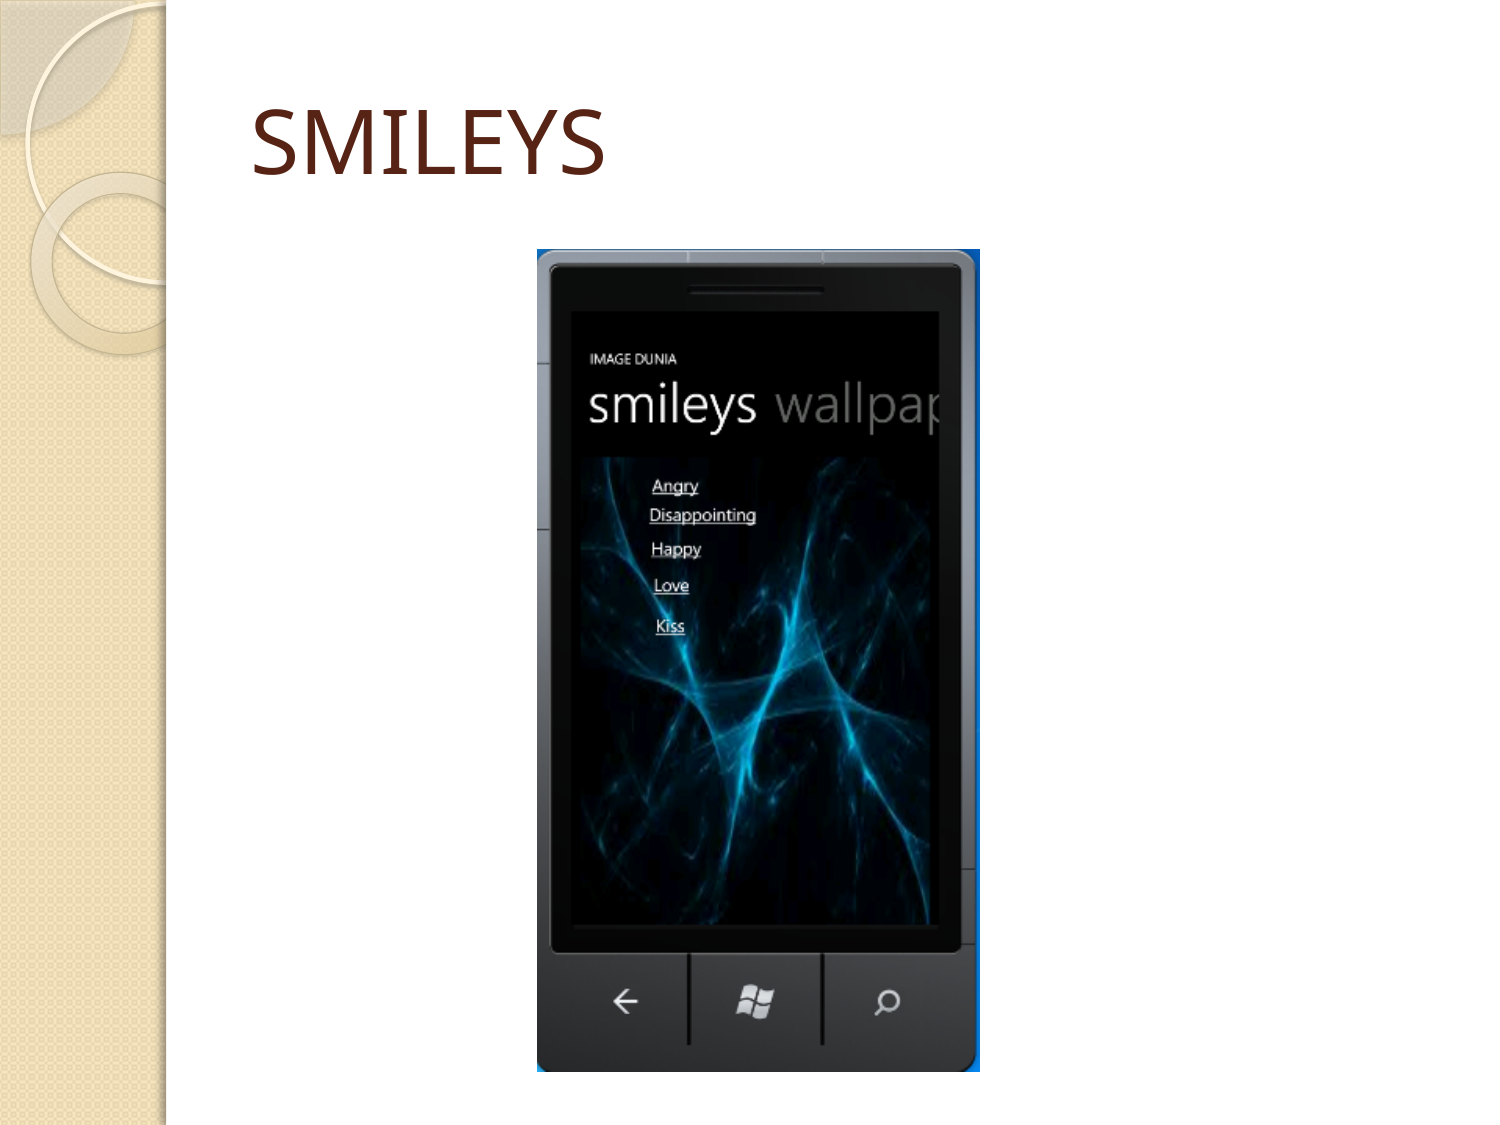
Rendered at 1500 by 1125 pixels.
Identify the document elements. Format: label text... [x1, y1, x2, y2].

title SMILEYS [235, 45, 1466, 233]
picture [537, 249, 980, 1073]
